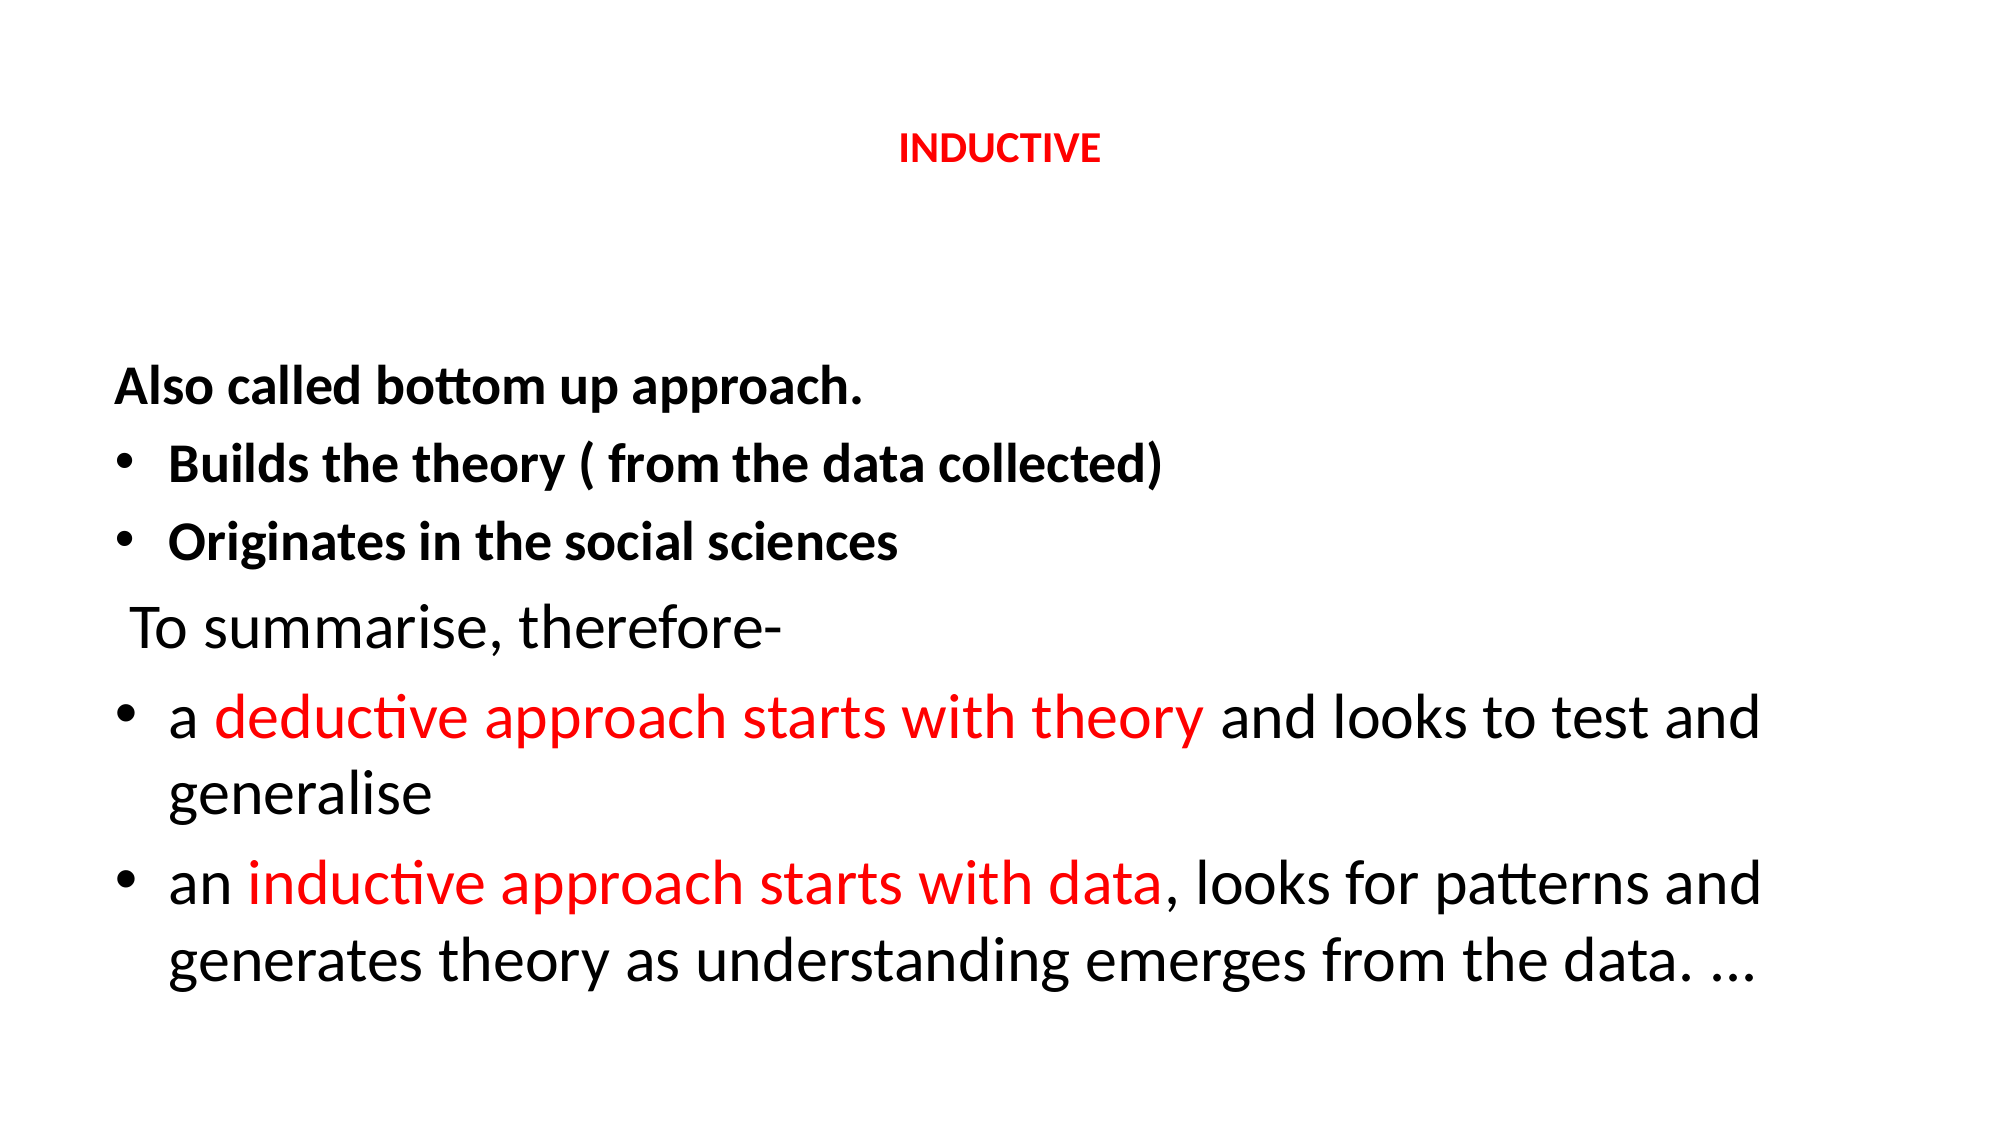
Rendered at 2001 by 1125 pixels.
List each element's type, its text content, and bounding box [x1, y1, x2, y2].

title INDUCTIVE [99, 45, 1900, 233]
list Also called bottom up approach. Builds the theory ( from the data collected) Originates in the social sciences To summarise, therefore- a deductive approach starts with theory and looks to test and generalise an inductive approach starts with data, looks for patterns and generates theory as understanding emerges from the data. ... [99, 262, 1900, 1005]
